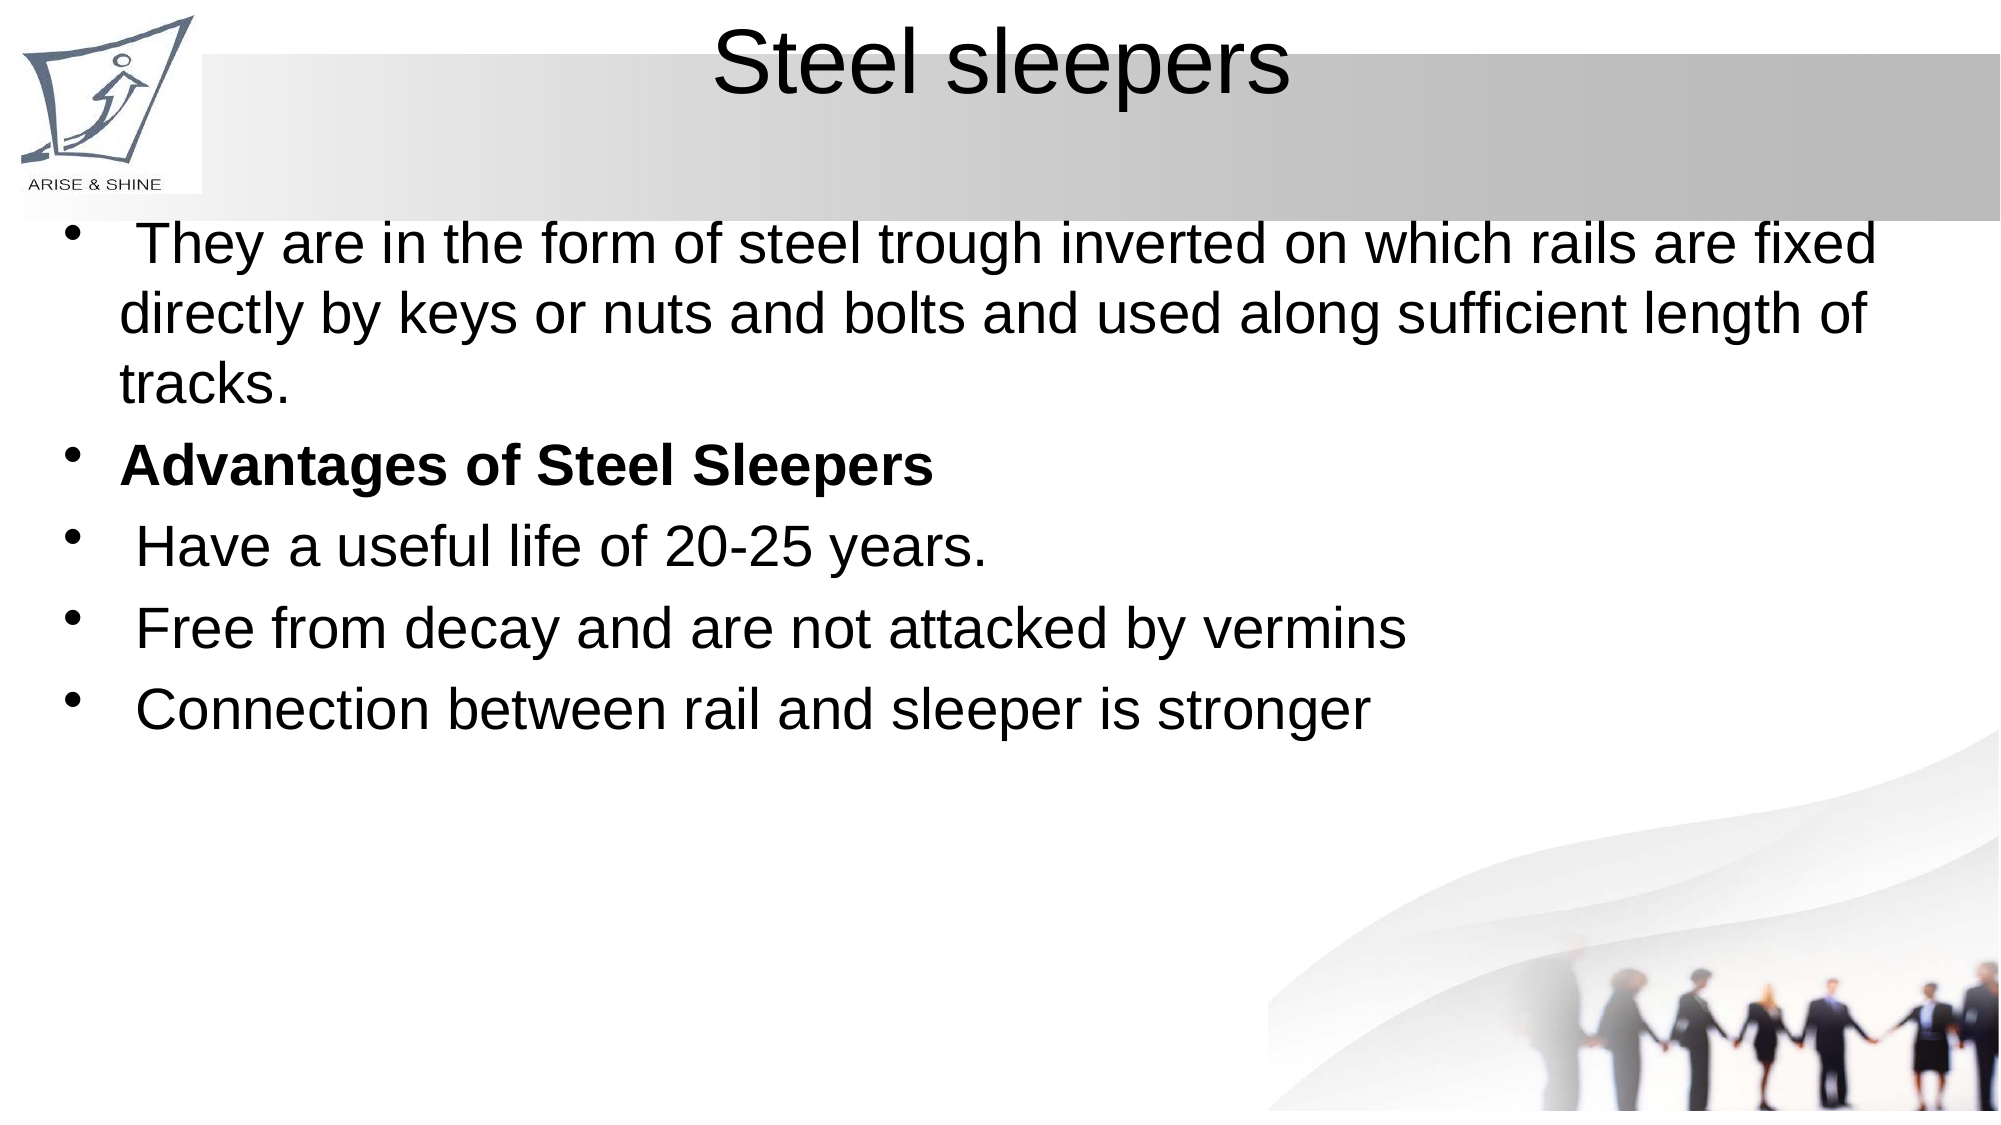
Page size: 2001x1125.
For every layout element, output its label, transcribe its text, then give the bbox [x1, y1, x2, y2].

title Steel sleepers [326, 74, 1678, 149]
picture [1268, 728, 1999, 1111]
picture [21, 15, 202, 194]
list They are in the form of steel trough inverted on which rails are fixed directly by keys or nuts and bolts and used along sufficient length of tracks. Advantages of Steel Sleepers Have a useful life of 20-25 years. Free from decay and are not attacked by vermins Connection between rail and sleeper is stronger [48, 197, 1941, 838]
